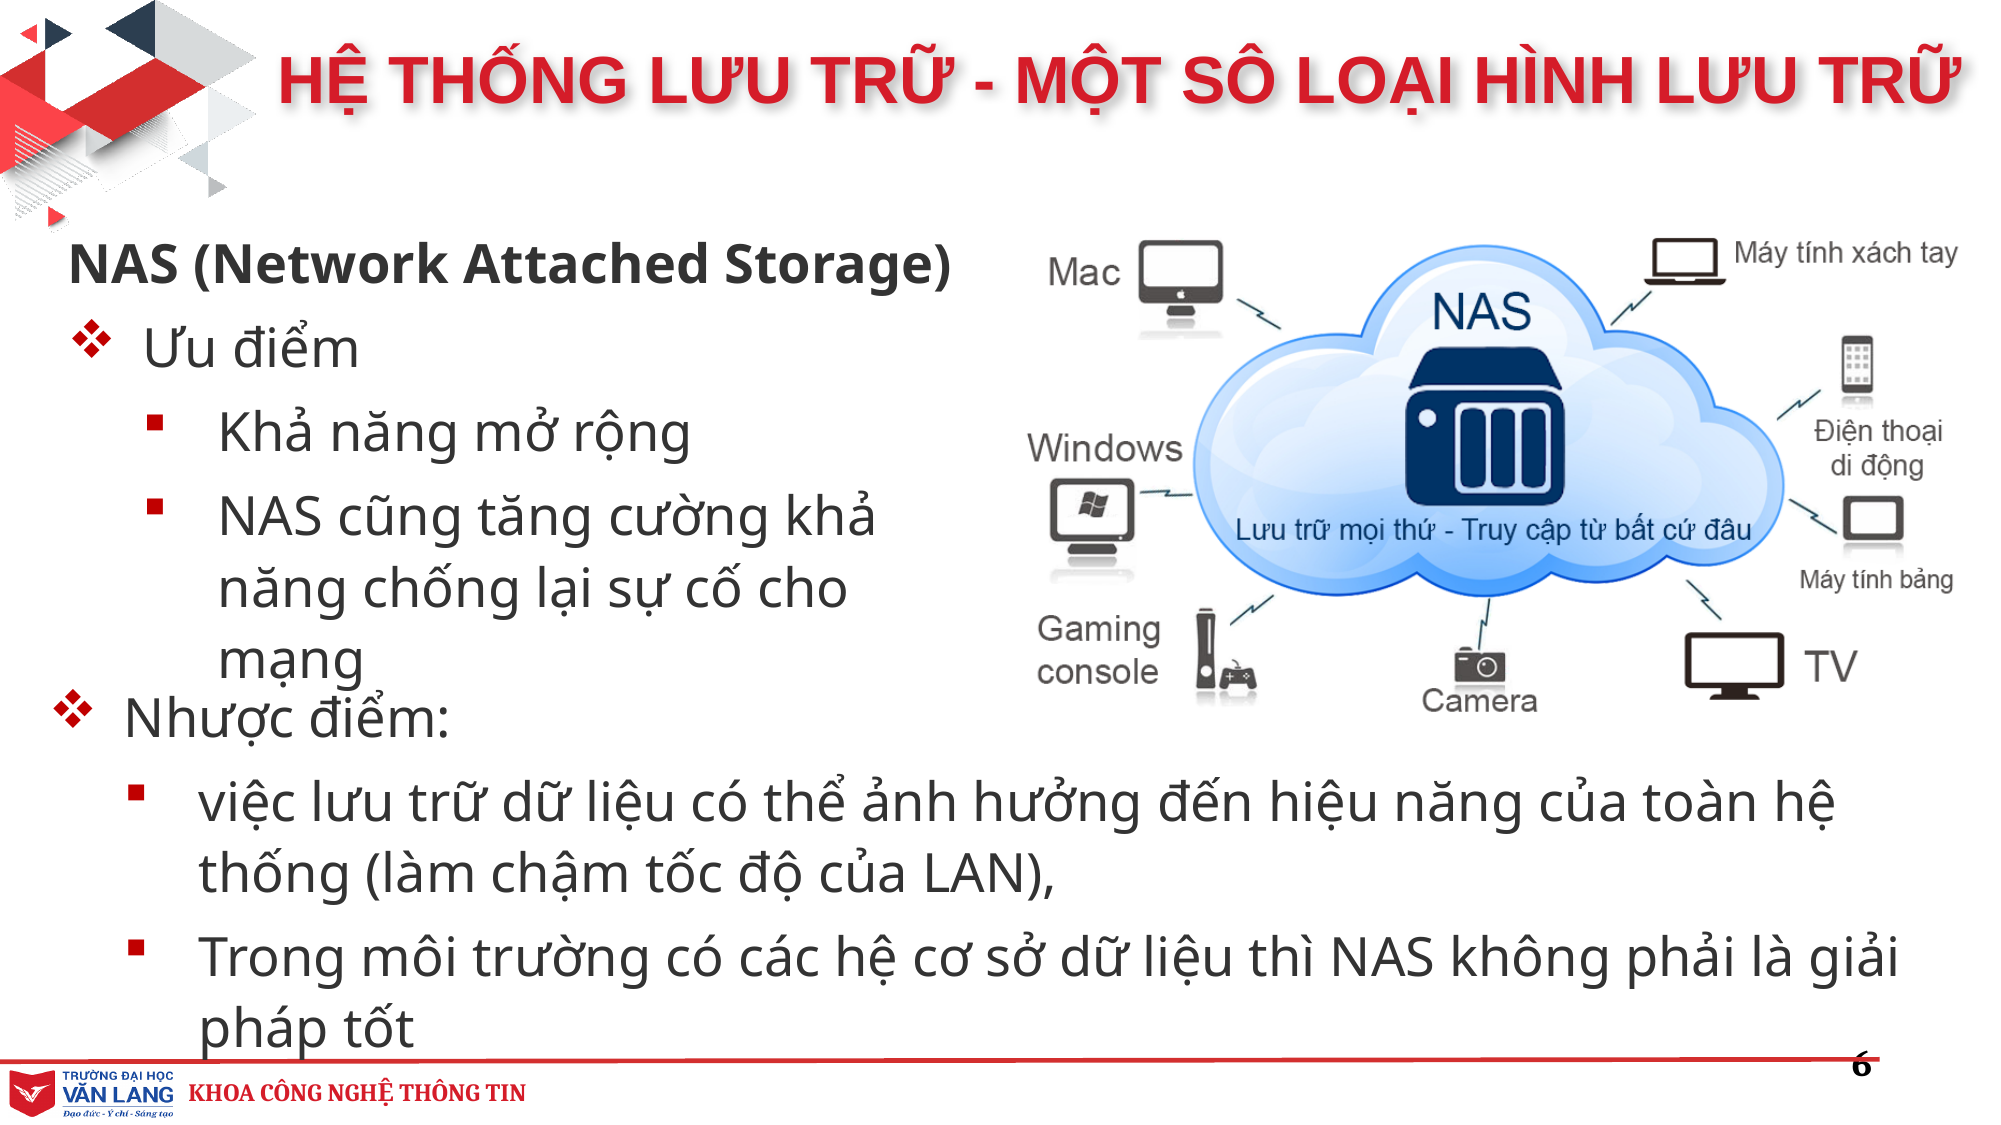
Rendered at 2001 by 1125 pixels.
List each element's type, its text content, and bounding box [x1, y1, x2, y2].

picture [8, 1069, 173, 1118]
text_box NAS (Network Attached Storage) Ưu điểm Khả năng mở rộng NAS cũng tăng cường khả năng chống lại sự cố cho mạng [52, 215, 999, 669]
picture [0, 0, 256, 233]
text_box Nhược điểm: việc lưu trữ dữ liệu có thể ảnh hưởng đến hiệu năng của toàn hệ thống (làm chậm tốc độ của LAN), Trong môi trường có các hệ cơ sở dữ liệu thì NAS không phải là giải pháp tốt [34, 669, 1982, 1067]
text_box HỆ THỐNG LƯU TRỮ - MỘT SÔ LOẠI HÌNH LƯU TRỮ [262, 29, 2000, 125]
picture [999, 209, 1966, 715]
